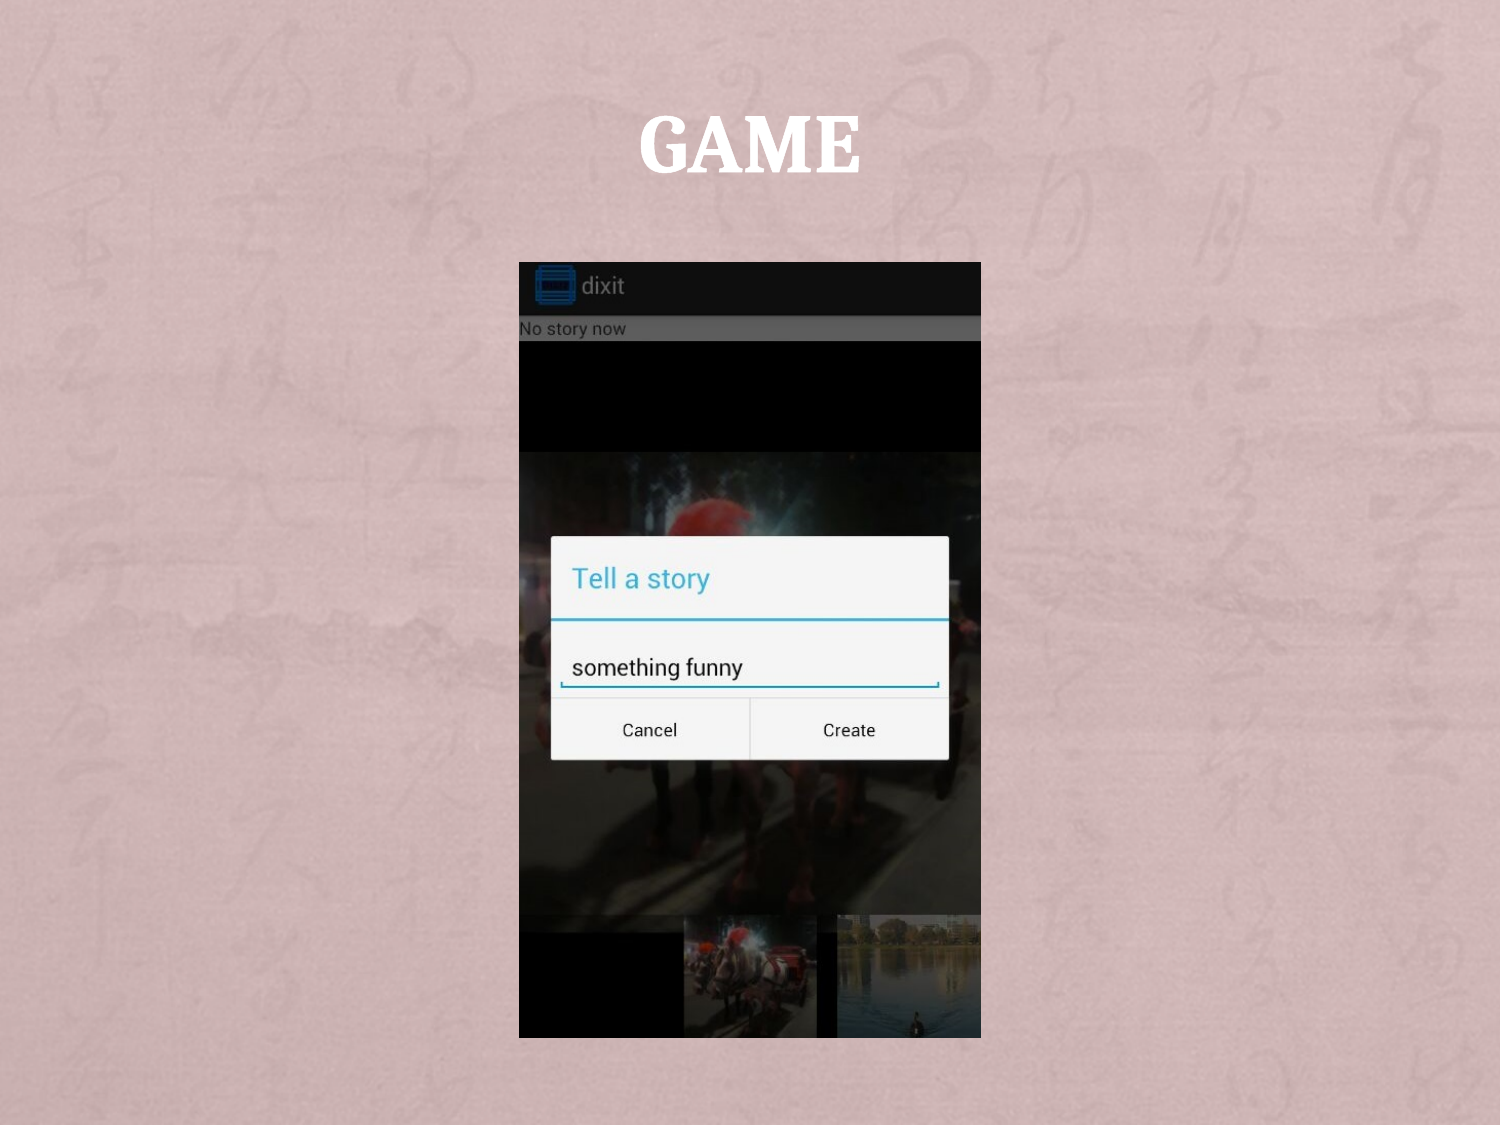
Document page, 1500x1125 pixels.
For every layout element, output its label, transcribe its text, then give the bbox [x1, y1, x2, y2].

title GAME [75, 45, 1425, 233]
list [518, 261, 982, 1038]
